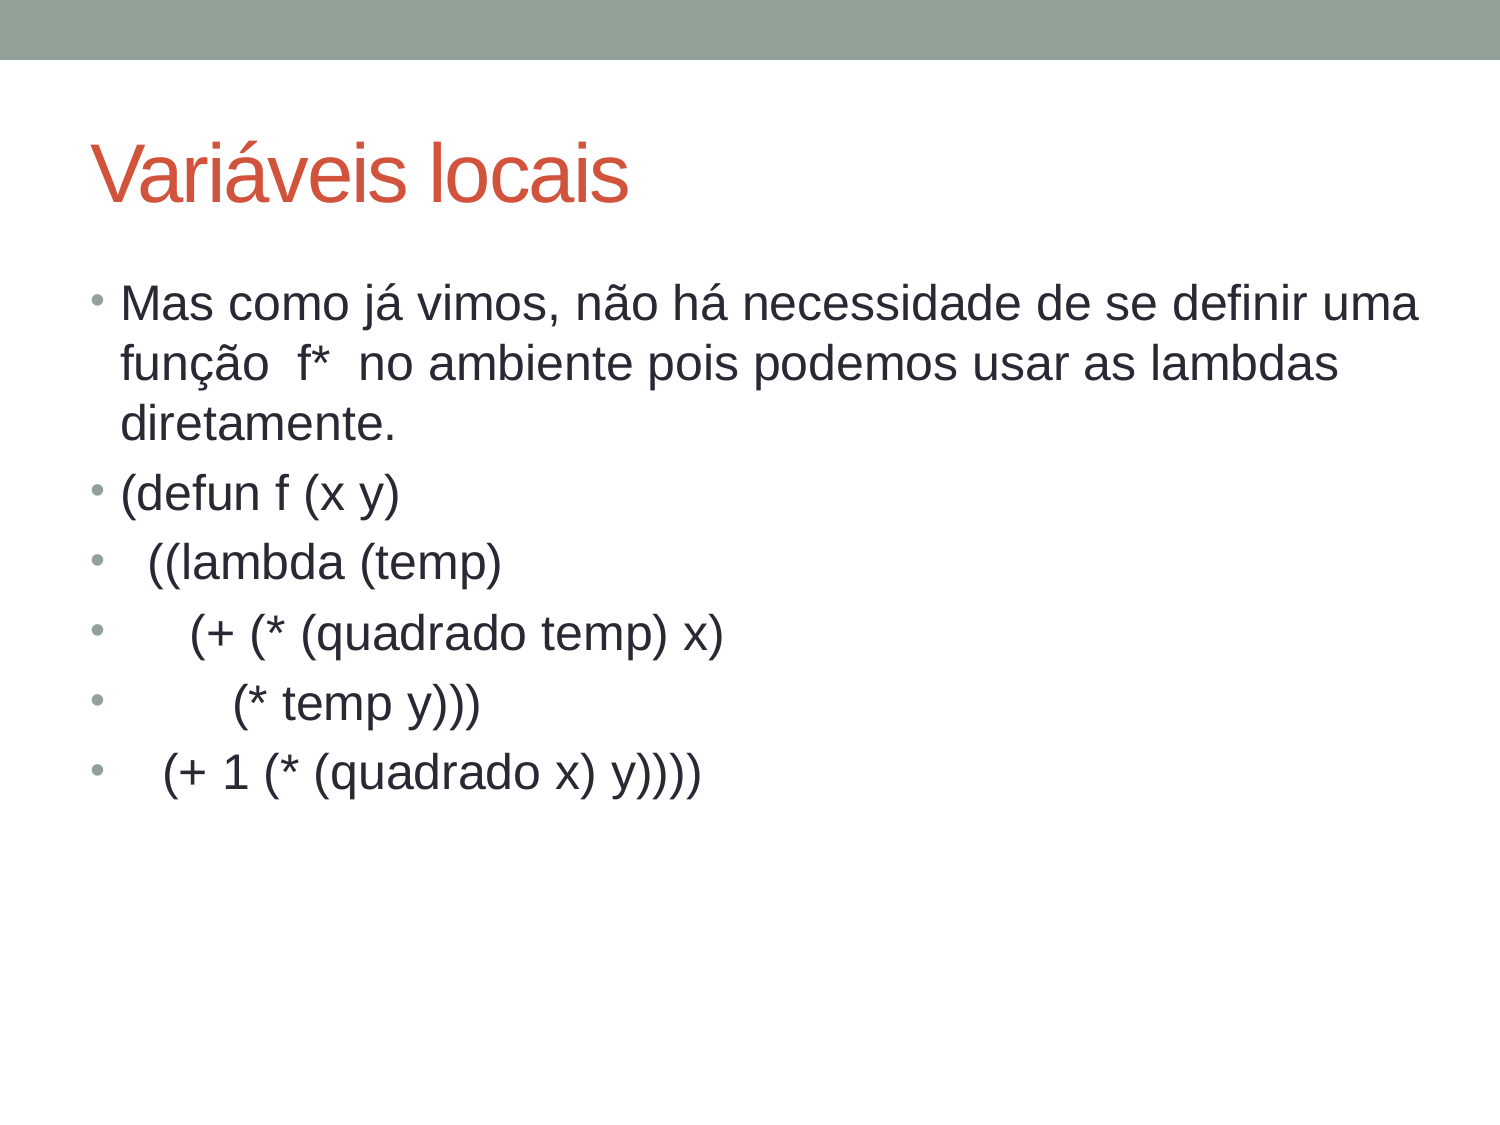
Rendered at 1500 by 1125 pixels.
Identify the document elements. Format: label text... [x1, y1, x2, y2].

list Mas como já vimos, não há necessidade de se definir uma função f* no ambiente pois podemos usar as lambdas diretamente. (defun f (x y) ((lambda (temp) (+ (* (quadrado temp) x) (* temp y))) (+ 1 (* (quadrado x) y)))) [75, 262, 1459, 846]
title Variáveis locais [75, 87, 1425, 250]
